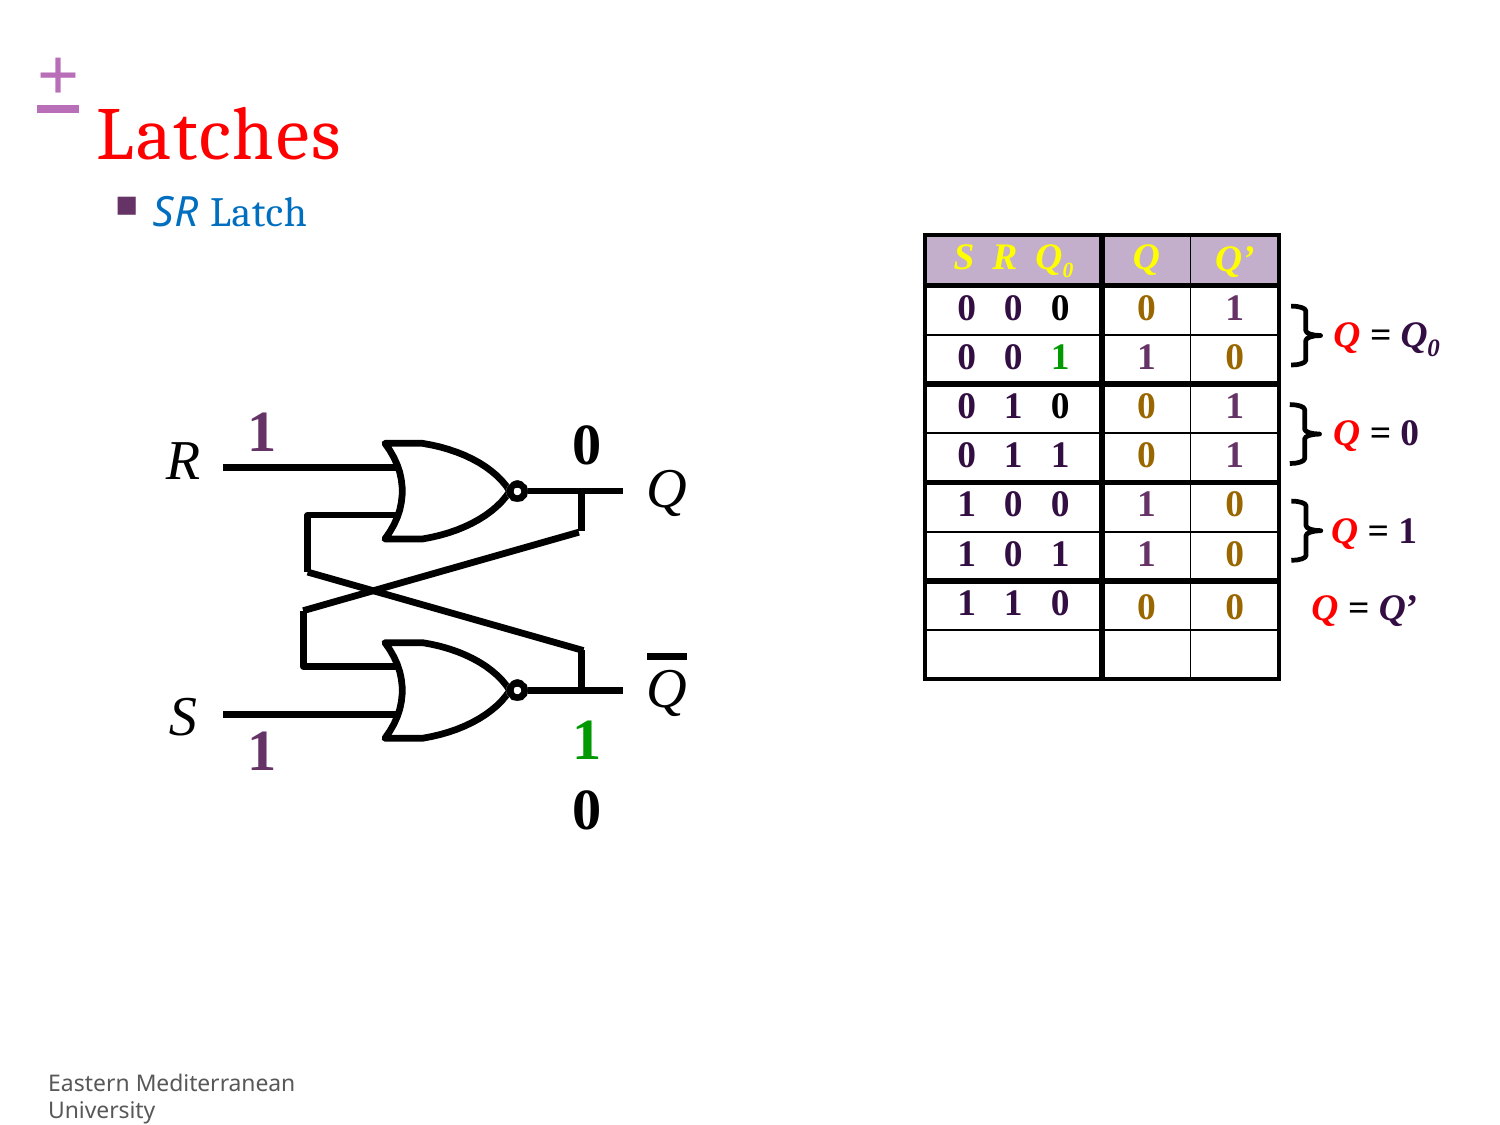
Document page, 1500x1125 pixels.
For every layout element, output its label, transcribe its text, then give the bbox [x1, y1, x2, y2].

table_cell 1 [1191, 434, 1277, 480]
table_header Q’ [1191, 237, 1277, 283]
text_box Q [643, 648, 689, 719]
text_box R [163, 421, 203, 492]
text_box SR Latch [113, 182, 314, 235]
text_box Q = Q’ [1309, 580, 1421, 628]
table_cell 0 [1105, 387, 1190, 432]
table_cell 1 0 1 [927, 533, 1099, 578]
table_header Q [1105, 237, 1190, 283]
text_box 1 [245, 749, 280, 783]
table_cell 0 [1105, 288, 1190, 334]
table_cell [927, 631, 1099, 677]
table_cell 0 [1191, 336, 1277, 381]
table_cell 0 0 0 [927, 288, 1099, 334]
text_box [1289, 404, 1320, 464]
table_cell 1 [1191, 387, 1277, 432]
text_box 10 [570, 749, 605, 842]
text_box 0 [570, 403, 604, 438]
text_box Q = 1 [1328, 503, 1420, 551]
table_cell 0 [1191, 533, 1277, 578]
table_cell 0 1 1 [927, 434, 1099, 480]
footer Eastern Mediterranean University [46, 1068, 390, 1125]
text_box Q = 0 [1330, 406, 1422, 454]
table_cell 0 [1191, 584, 1277, 629]
table_cell 0 0 1 [927, 336, 1099, 381]
table_cell 1 [1105, 336, 1190, 381]
text_box S [166, 676, 200, 747]
table_cell 1 0 0 [927, 485, 1099, 531]
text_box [222, 439, 624, 742]
table_cell 1 [1105, 485, 1190, 531]
text_box 0 [1425, 329, 1443, 362]
title Latches [94, 82, 360, 273]
table_cell 0 [1105, 584, 1190, 629]
table_cell 1 1 0 [927, 584, 1099, 629]
text_box + [34, 23, 82, 116]
text_box [1291, 501, 1321, 561]
text_box Q [643, 449, 689, 520]
table_cell [1191, 631, 1277, 677]
table_cell 1 [1105, 533, 1190, 578]
text_box Q = Q [1331, 307, 1430, 355]
text_box [1291, 306, 1321, 366]
table_cell 0 [1105, 434, 1190, 480]
table_cell 1 [1191, 288, 1277, 334]
text_box 1 [245, 391, 280, 438]
table_header S R Q0 [927, 237, 1099, 283]
table_cell 0 1 0 [927, 387, 1099, 432]
table_cell 0 [1191, 485, 1277, 531]
table_cell [1105, 631, 1190, 677]
